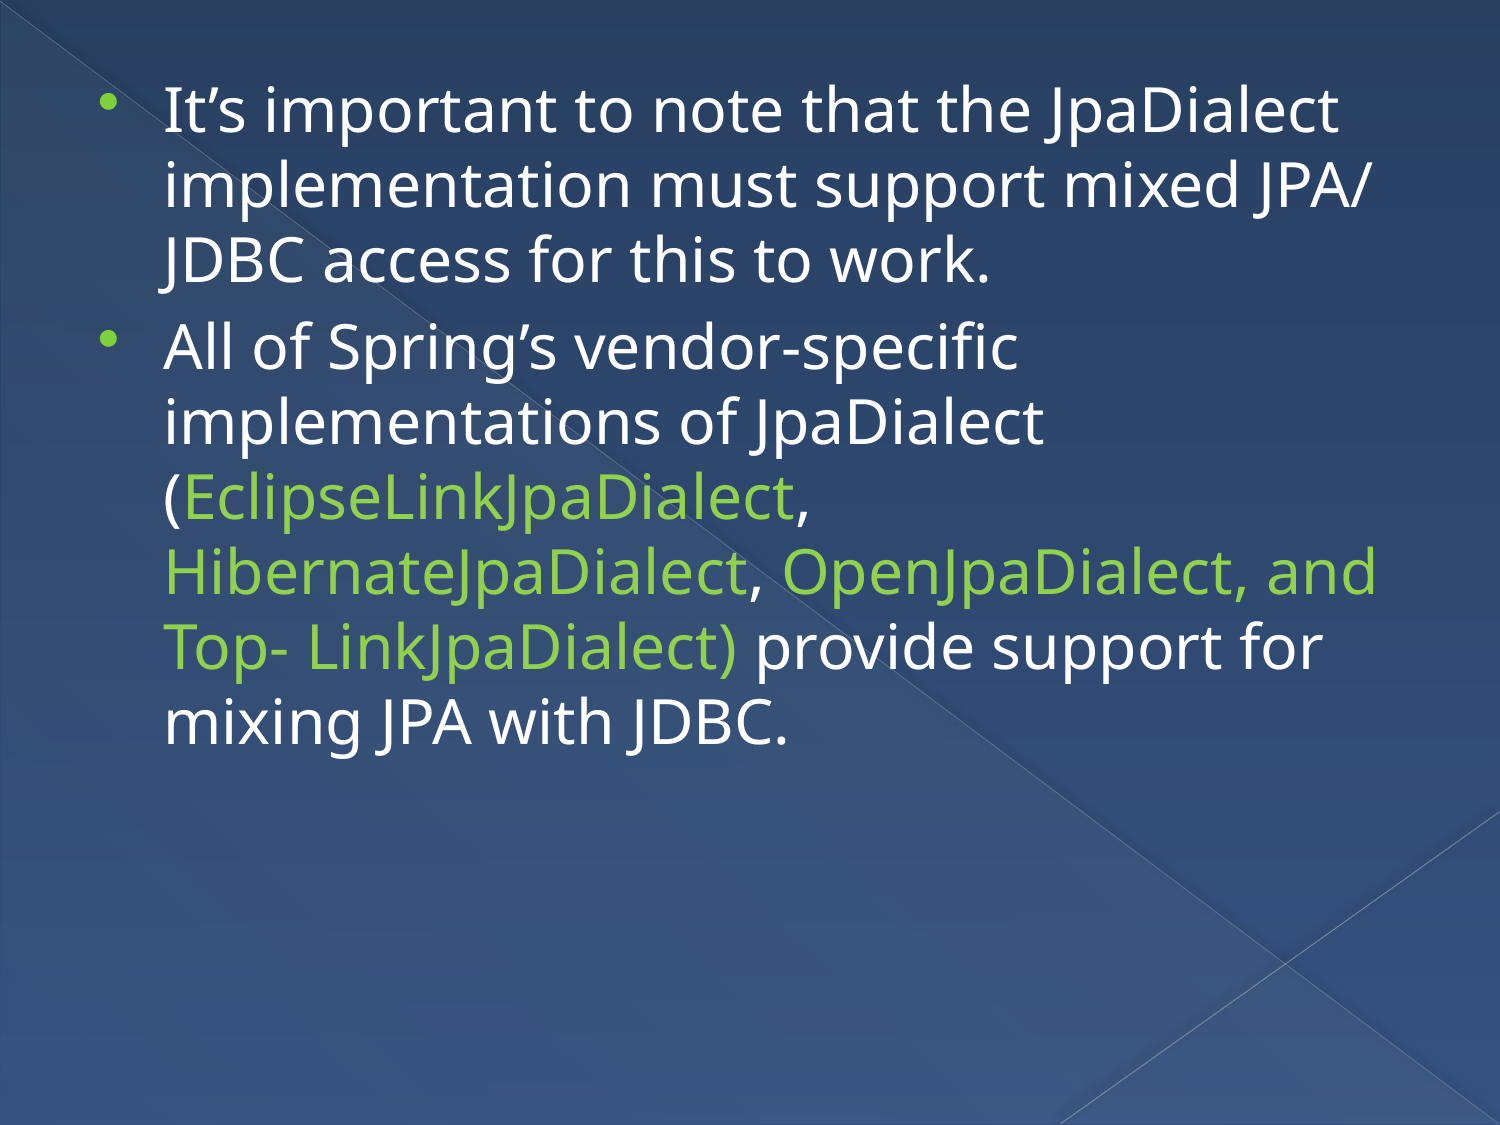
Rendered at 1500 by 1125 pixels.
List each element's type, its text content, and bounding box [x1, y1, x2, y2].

list It’s important to note that the JpaDialect implementation must support mixed JPA/ JDBC access for this to work. All of Spring’s vendor-specific implementations of JpaDialect (EclipseLinkJpaDialect, HibernateJpaDialect, OpenJpaDialect, and Top- LinkJpaDialect) provide support for mixing JPA with JDBC. [75, 62, 1425, 1059]
